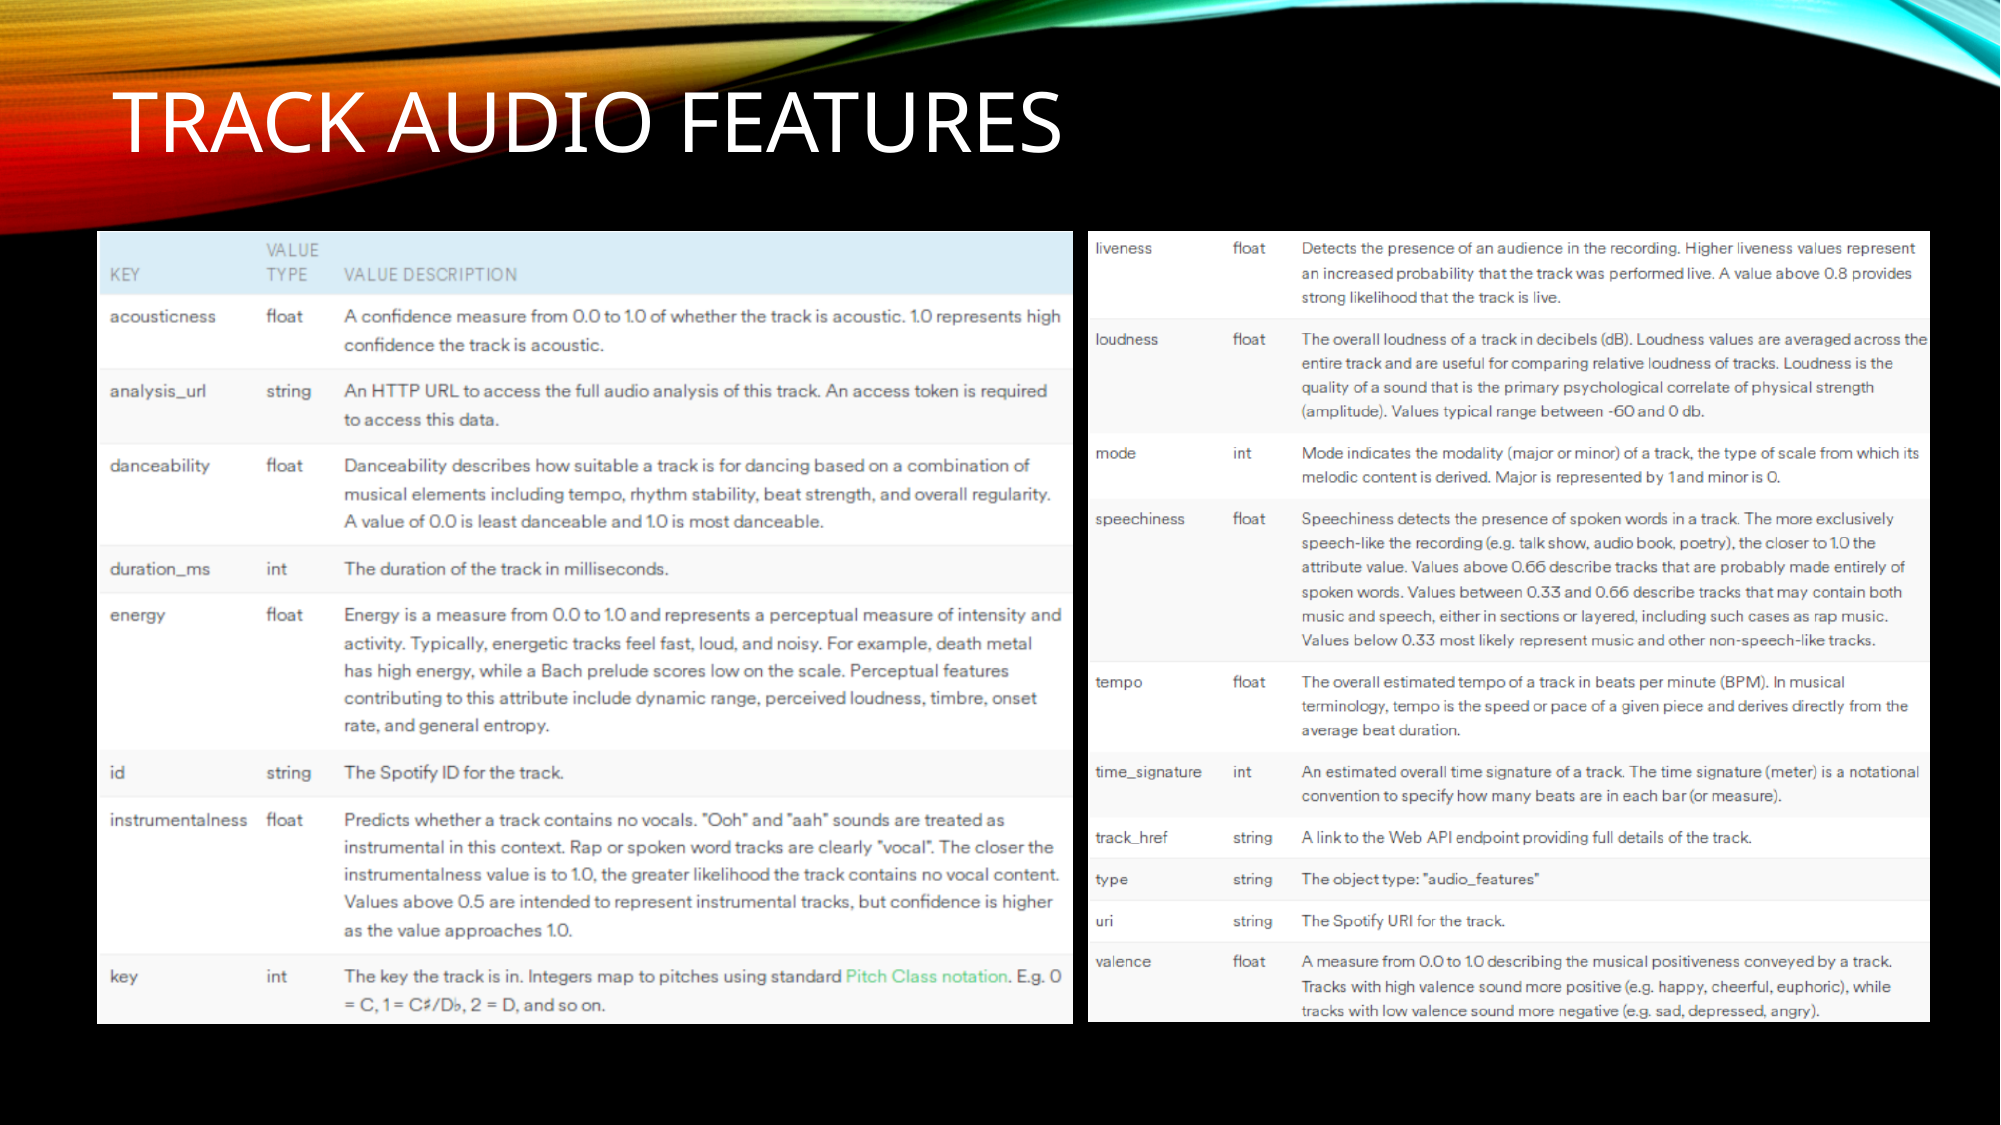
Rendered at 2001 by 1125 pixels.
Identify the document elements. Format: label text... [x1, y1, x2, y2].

picture [0, 0, 2000, 1025]
title Track audio features [97, 19, 1691, 232]
